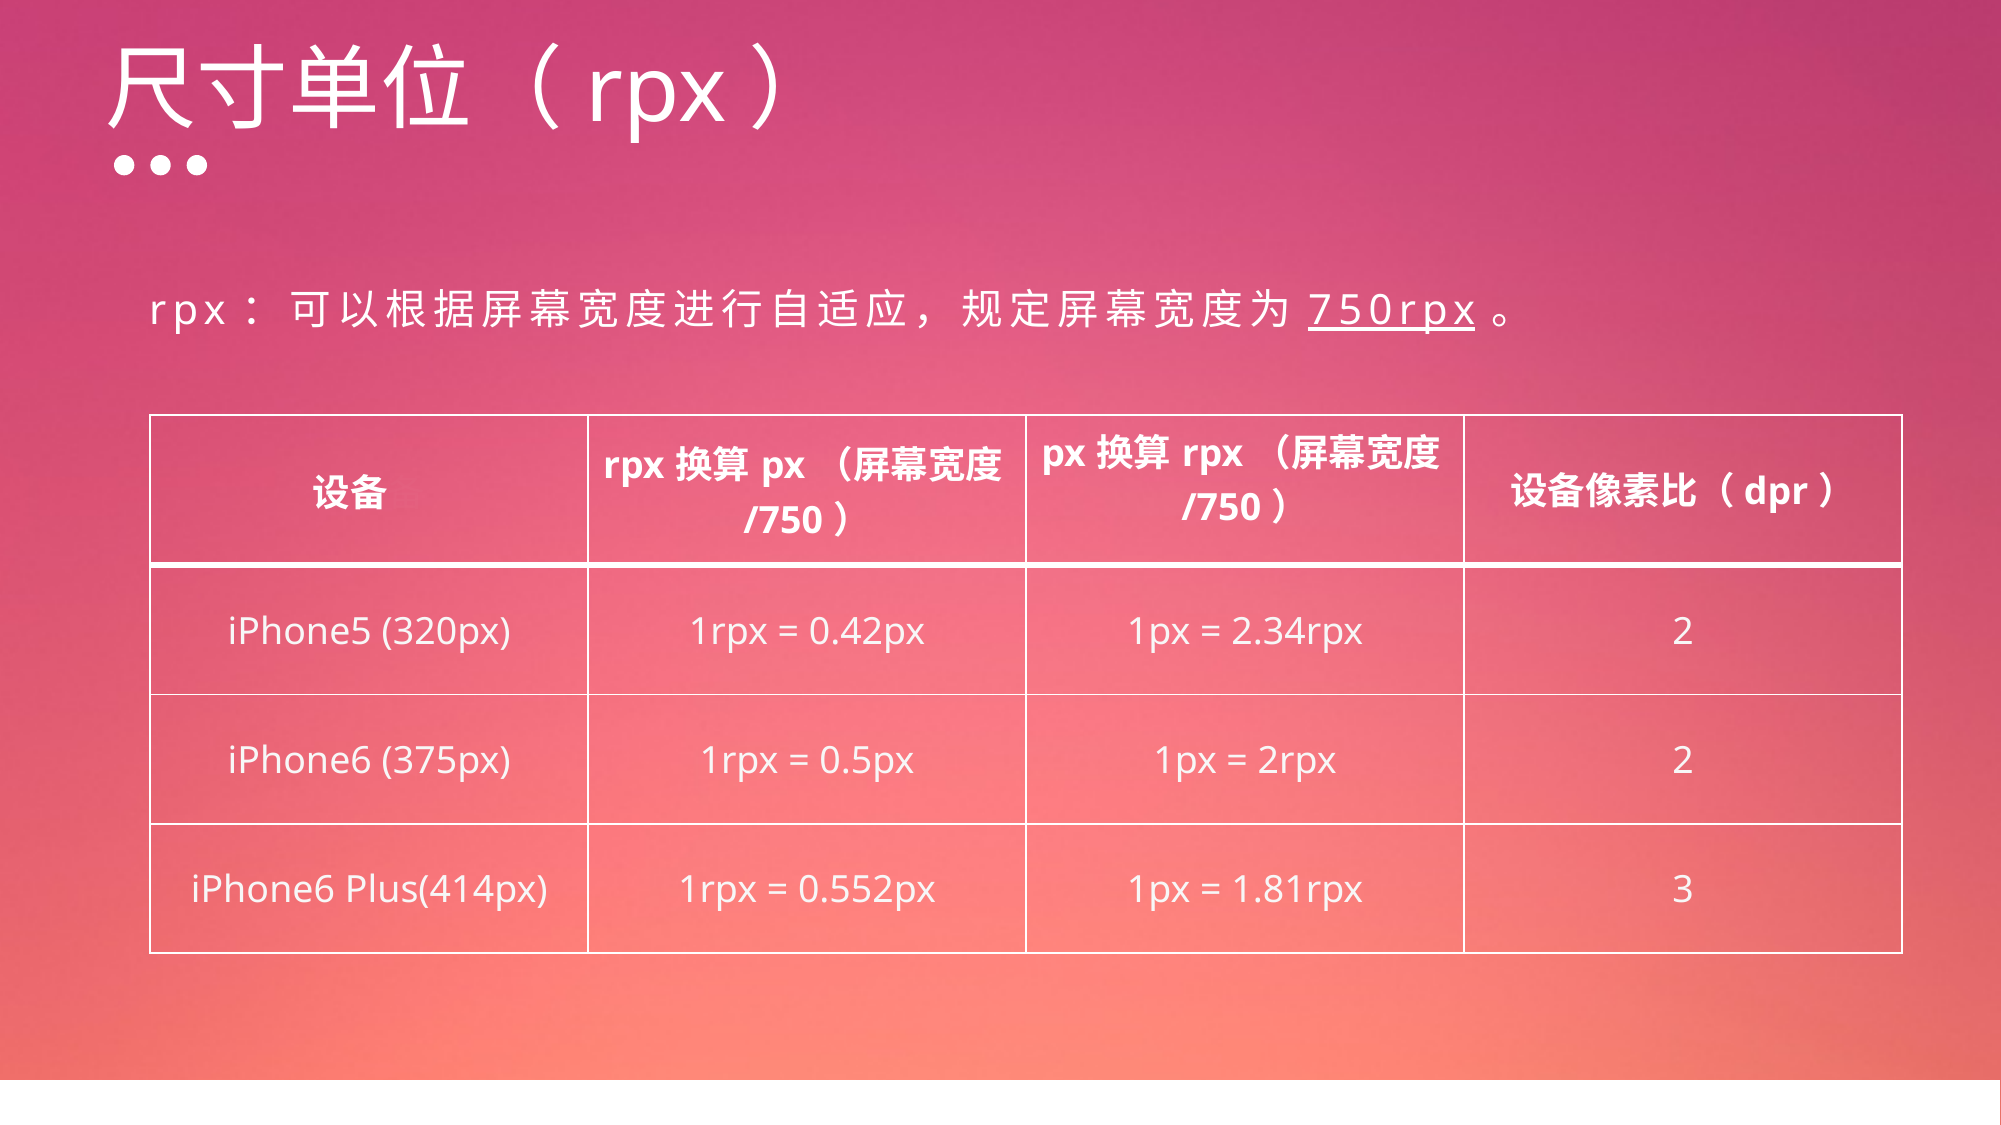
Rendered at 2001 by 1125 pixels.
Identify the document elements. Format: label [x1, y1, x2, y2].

picture [0, 0, 2001, 1125]
text_box [90, 22, 1130, 176]
